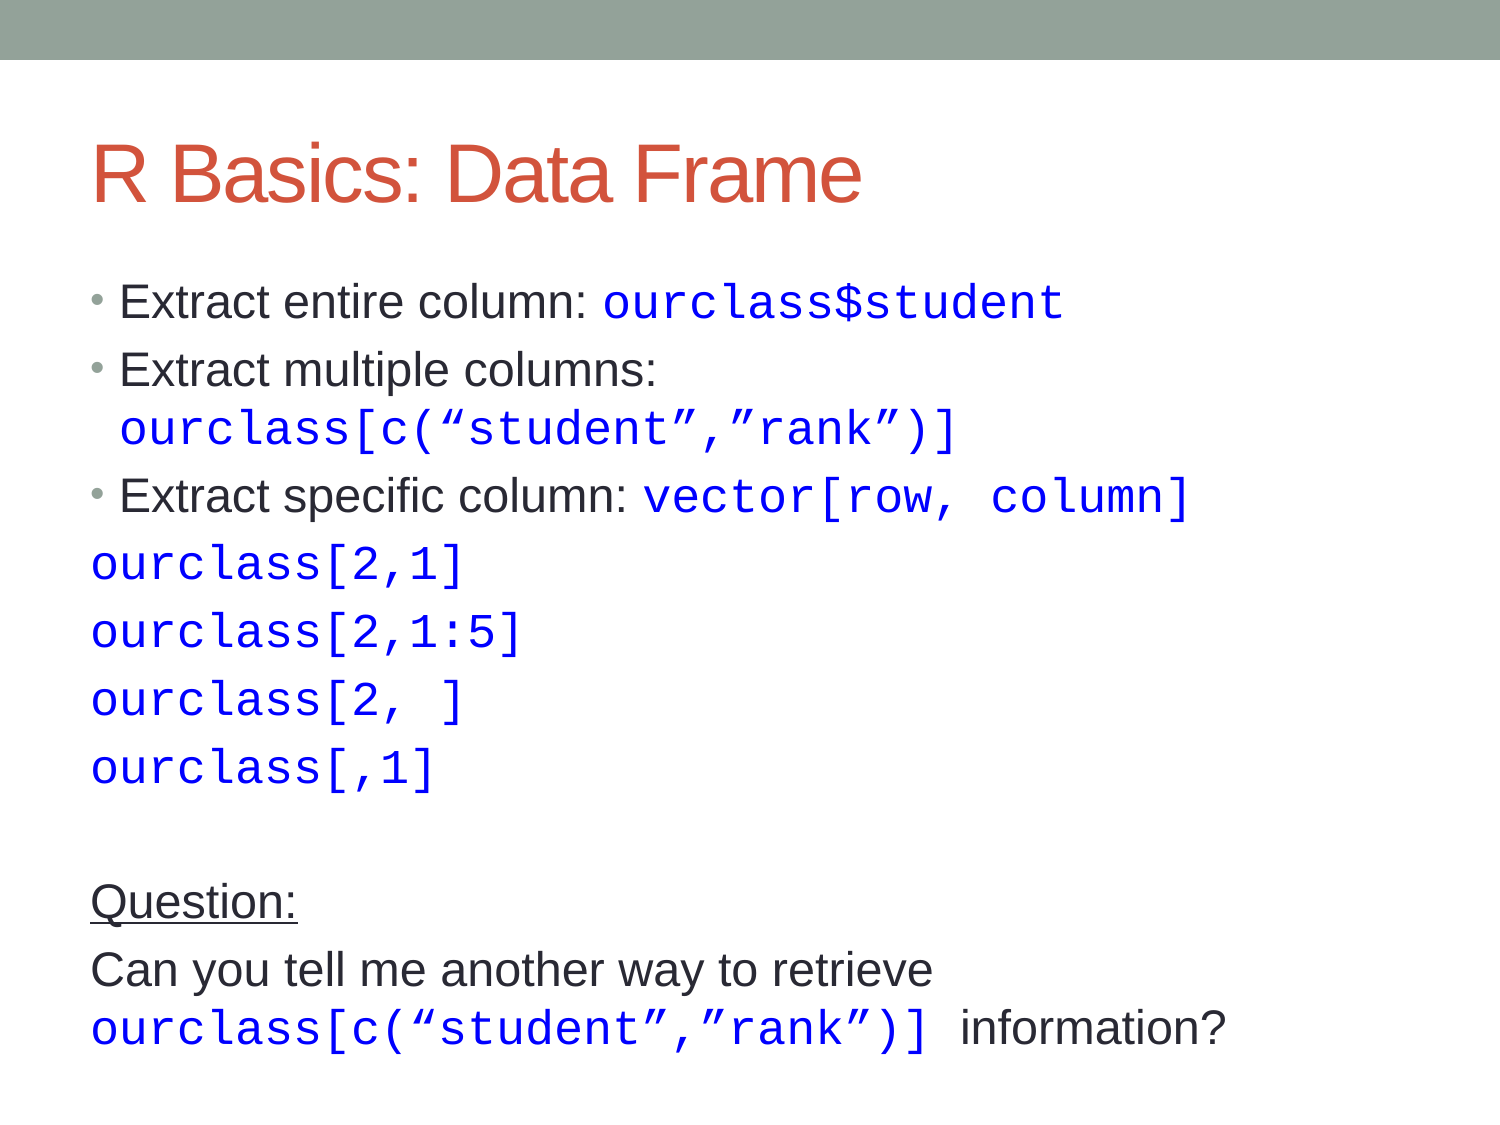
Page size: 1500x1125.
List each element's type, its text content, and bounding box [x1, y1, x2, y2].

list Extract entire column: ourclass$student Extract multiple columns: ourclass[c(“student”,”rank”)] Extract specific column: vector[row, column] ourclass[2,1] ourclass[2,1:5] ourclass[2, ] ourclass[,1] Question: Can you tell me another way to retrieve ourclass[c(“student”,”rank”)] information? [75, 262, 1425, 1063]
title R Basics: Data Frame [75, 87, 1425, 250]
